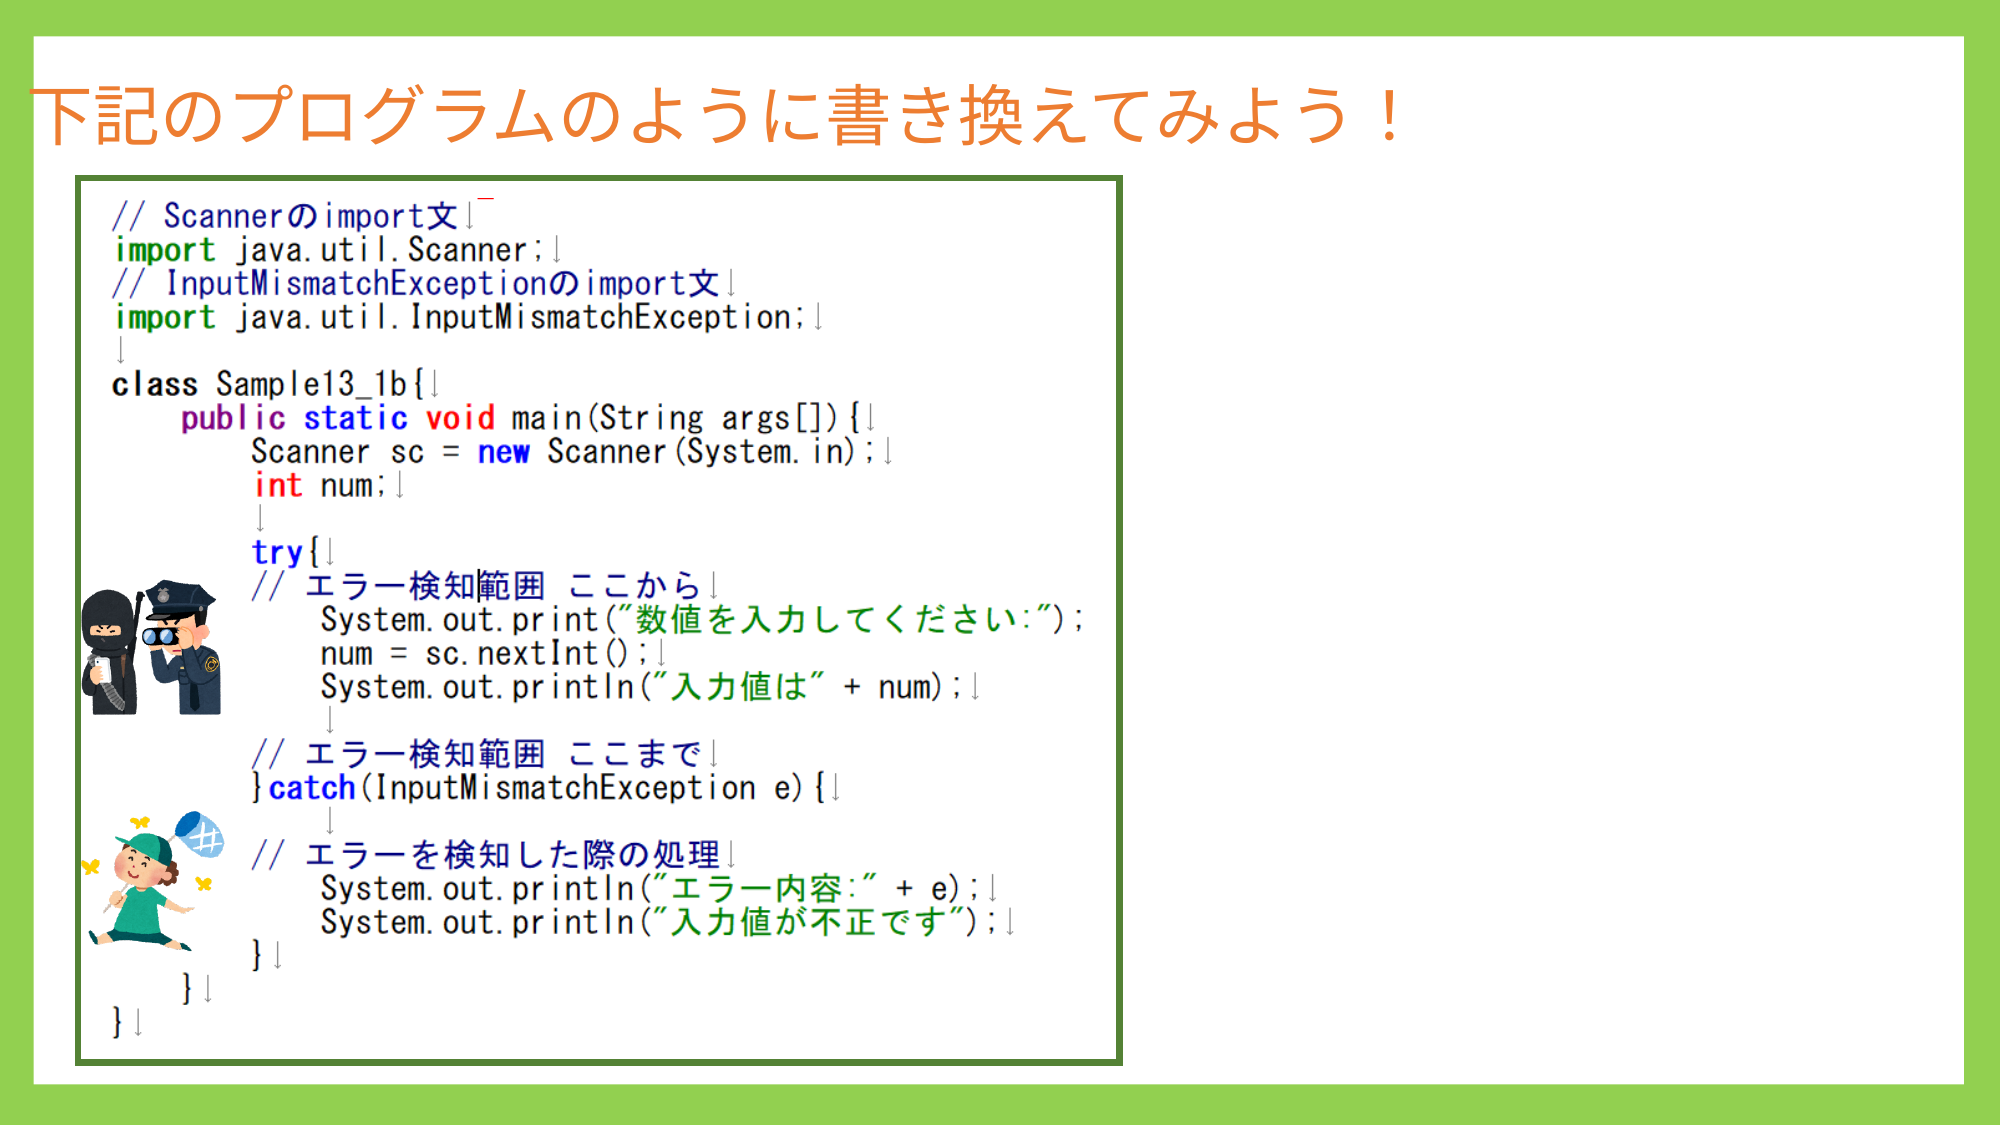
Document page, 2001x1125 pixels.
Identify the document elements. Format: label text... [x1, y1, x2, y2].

text_box [77, 177, 1121, 1064]
text_box 下記のプログラムのように書き換えてみよう！ [12, 66, 1439, 161]
picture [77, 198, 1088, 1041]
